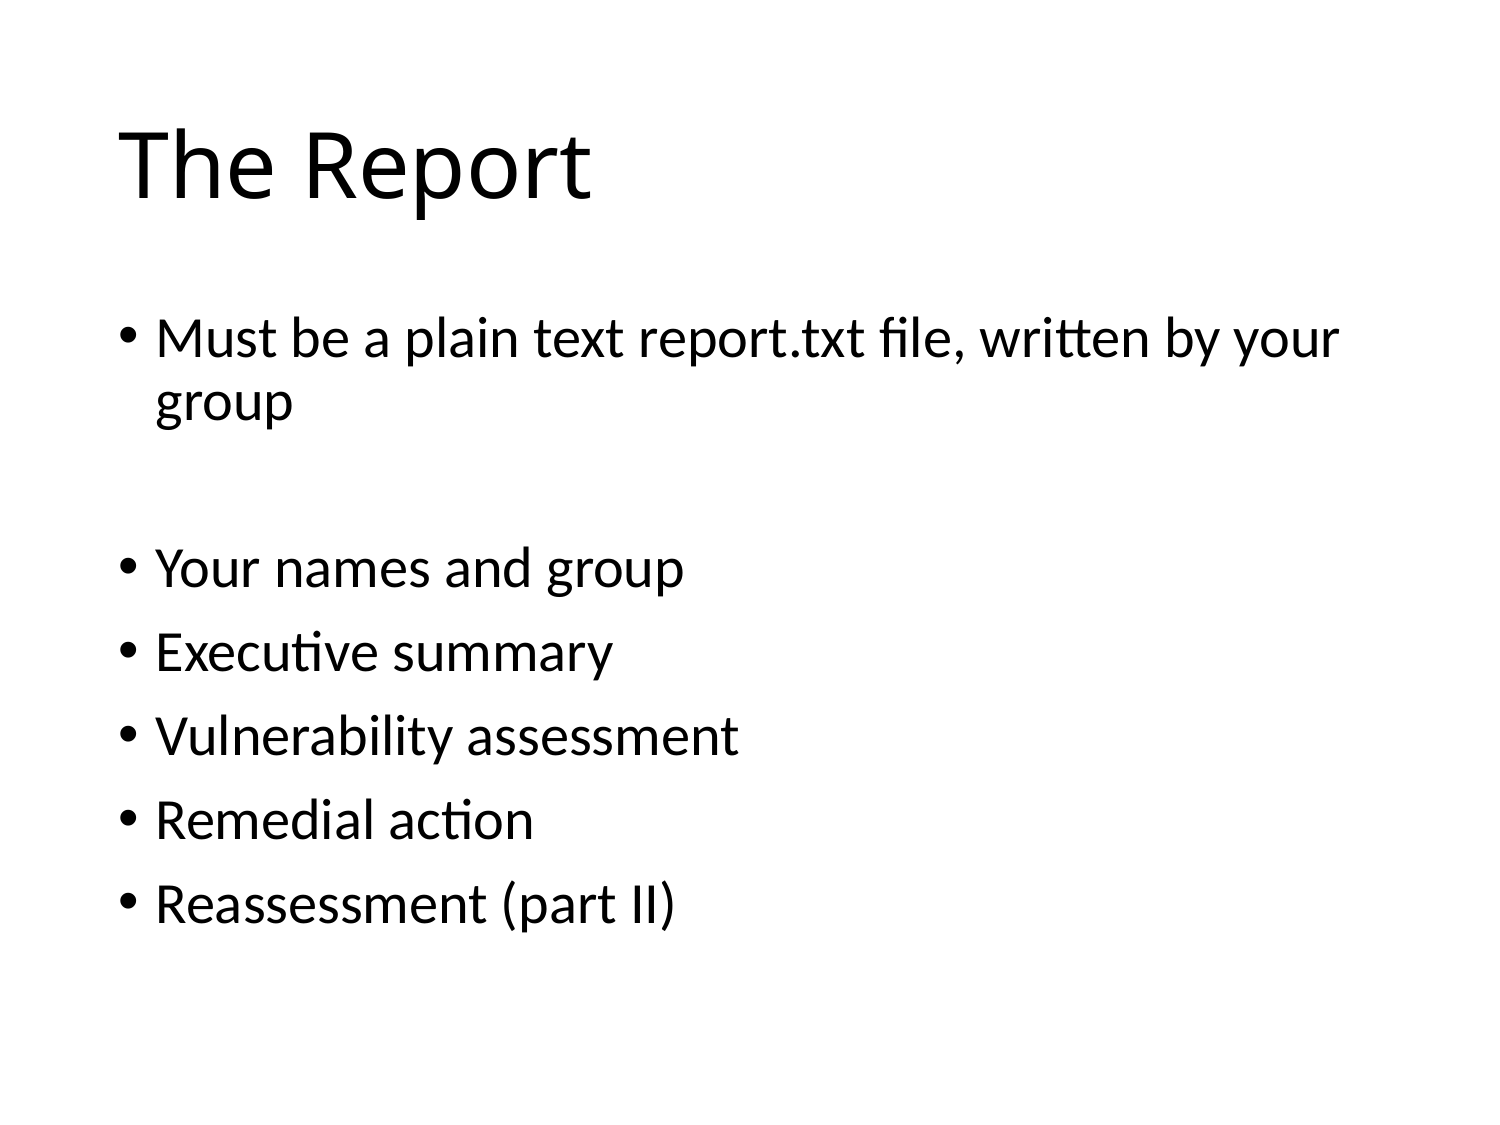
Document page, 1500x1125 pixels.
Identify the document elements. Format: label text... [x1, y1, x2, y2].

title The Report [103, 59, 1397, 278]
list Must be a plain text report.txt file, written by your group Your names and group Executive summary Vulnerability assessment Remedial action Reassessment (part II) [103, 299, 1397, 1014]
